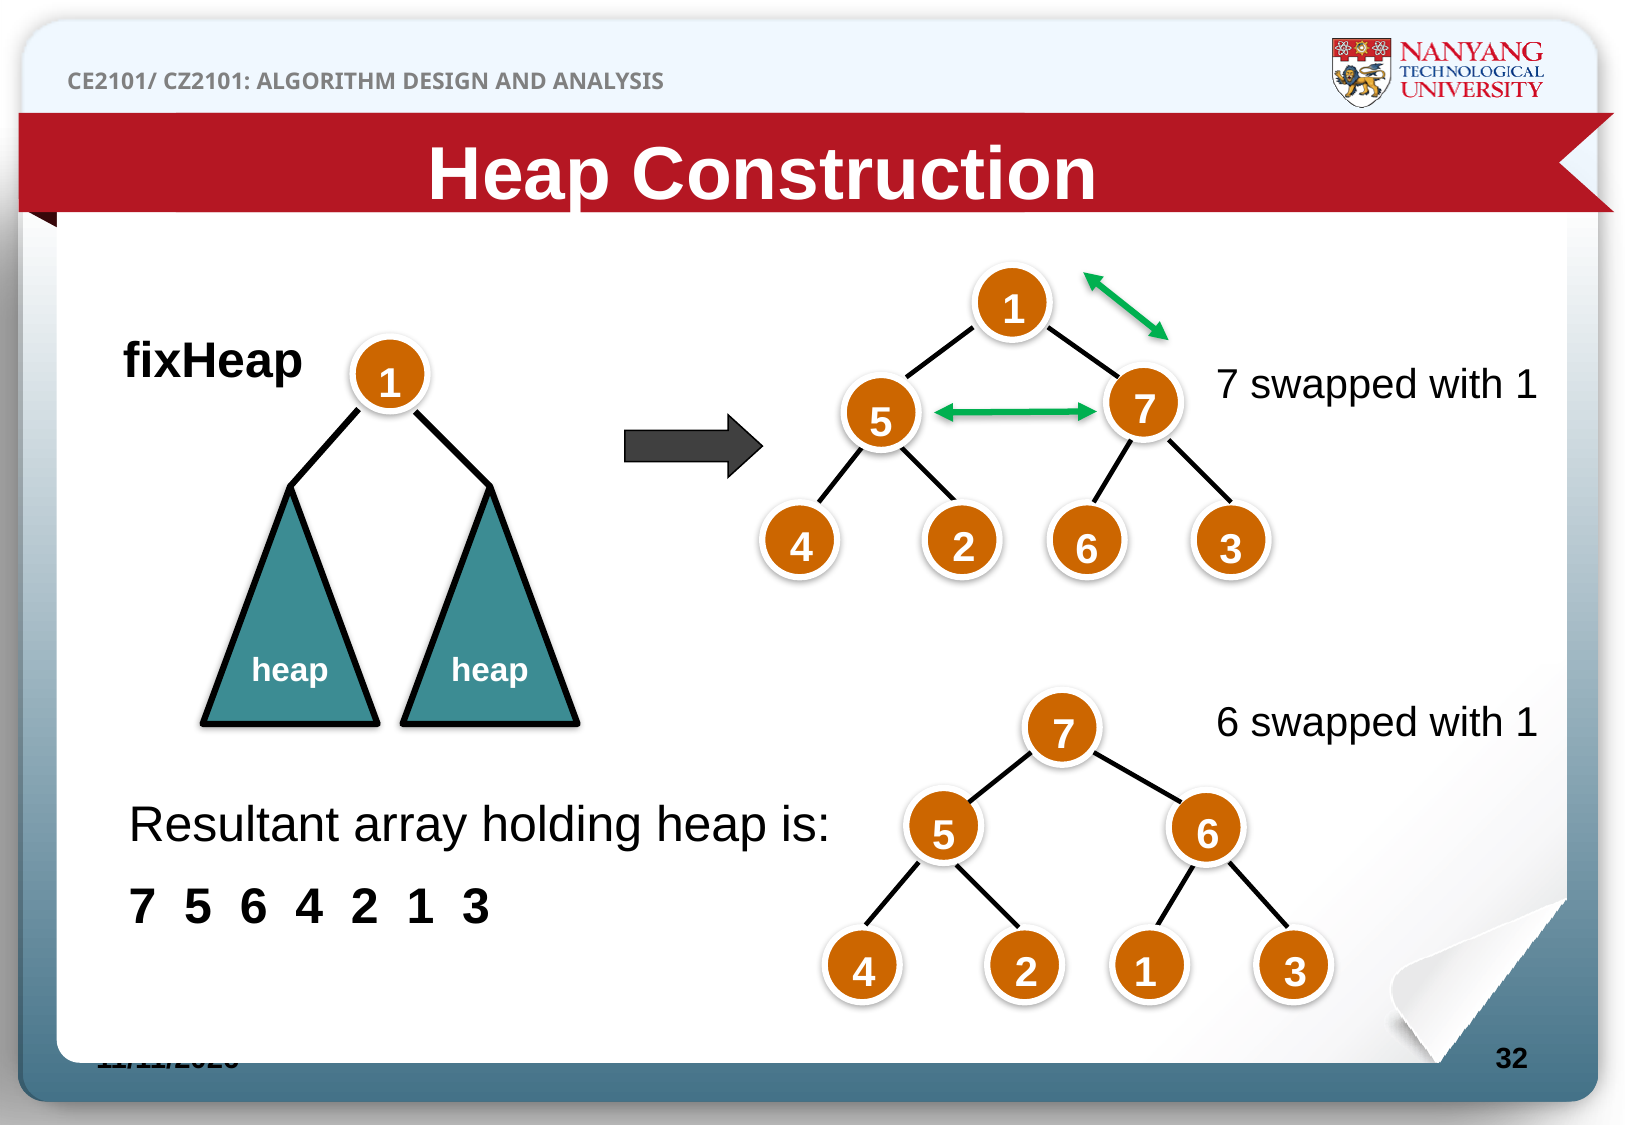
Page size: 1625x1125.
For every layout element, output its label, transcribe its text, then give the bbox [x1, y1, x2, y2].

picture [0, 0, 1625, 1125]
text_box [1083, 271, 1169, 341]
text_box Resultant array holding heap is: 7 5 6 4 2 1 3 [113, 772, 819, 942]
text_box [761, 264, 1556, 578]
text_box Heap Construction [60, 119, 1467, 201]
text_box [824, 677, 1556, 1003]
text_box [74, 252, 578, 725]
text_box [624, 414, 756, 478]
